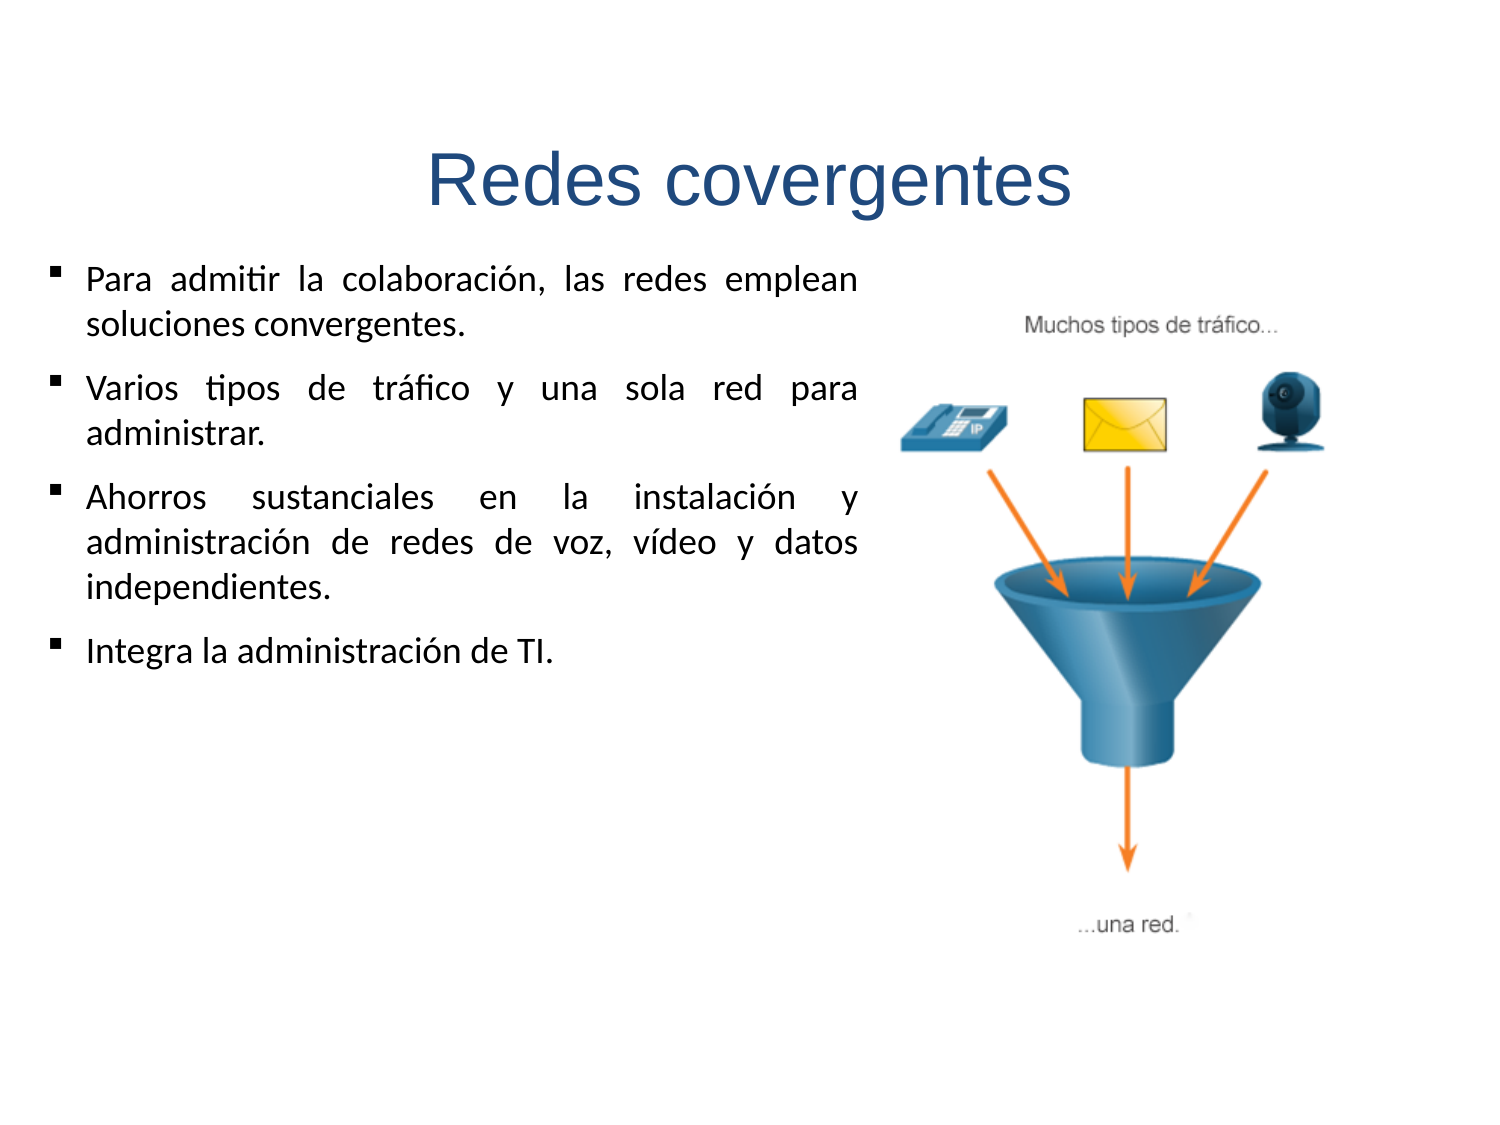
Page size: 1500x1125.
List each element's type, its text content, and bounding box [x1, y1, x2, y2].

title Redes covergentes [75, 45, 1425, 233]
list Para admitir la colaboración, las redes emplean soluciones convergentes. Varios tipos de tráfico y una sola red para administrar. Ahorros sustanciales en la instalación y administración de redes de voz, vídeo y datos independientes. Integra la administración de TI. [32, 246, 875, 1063]
picture [890, 292, 1385, 959]
